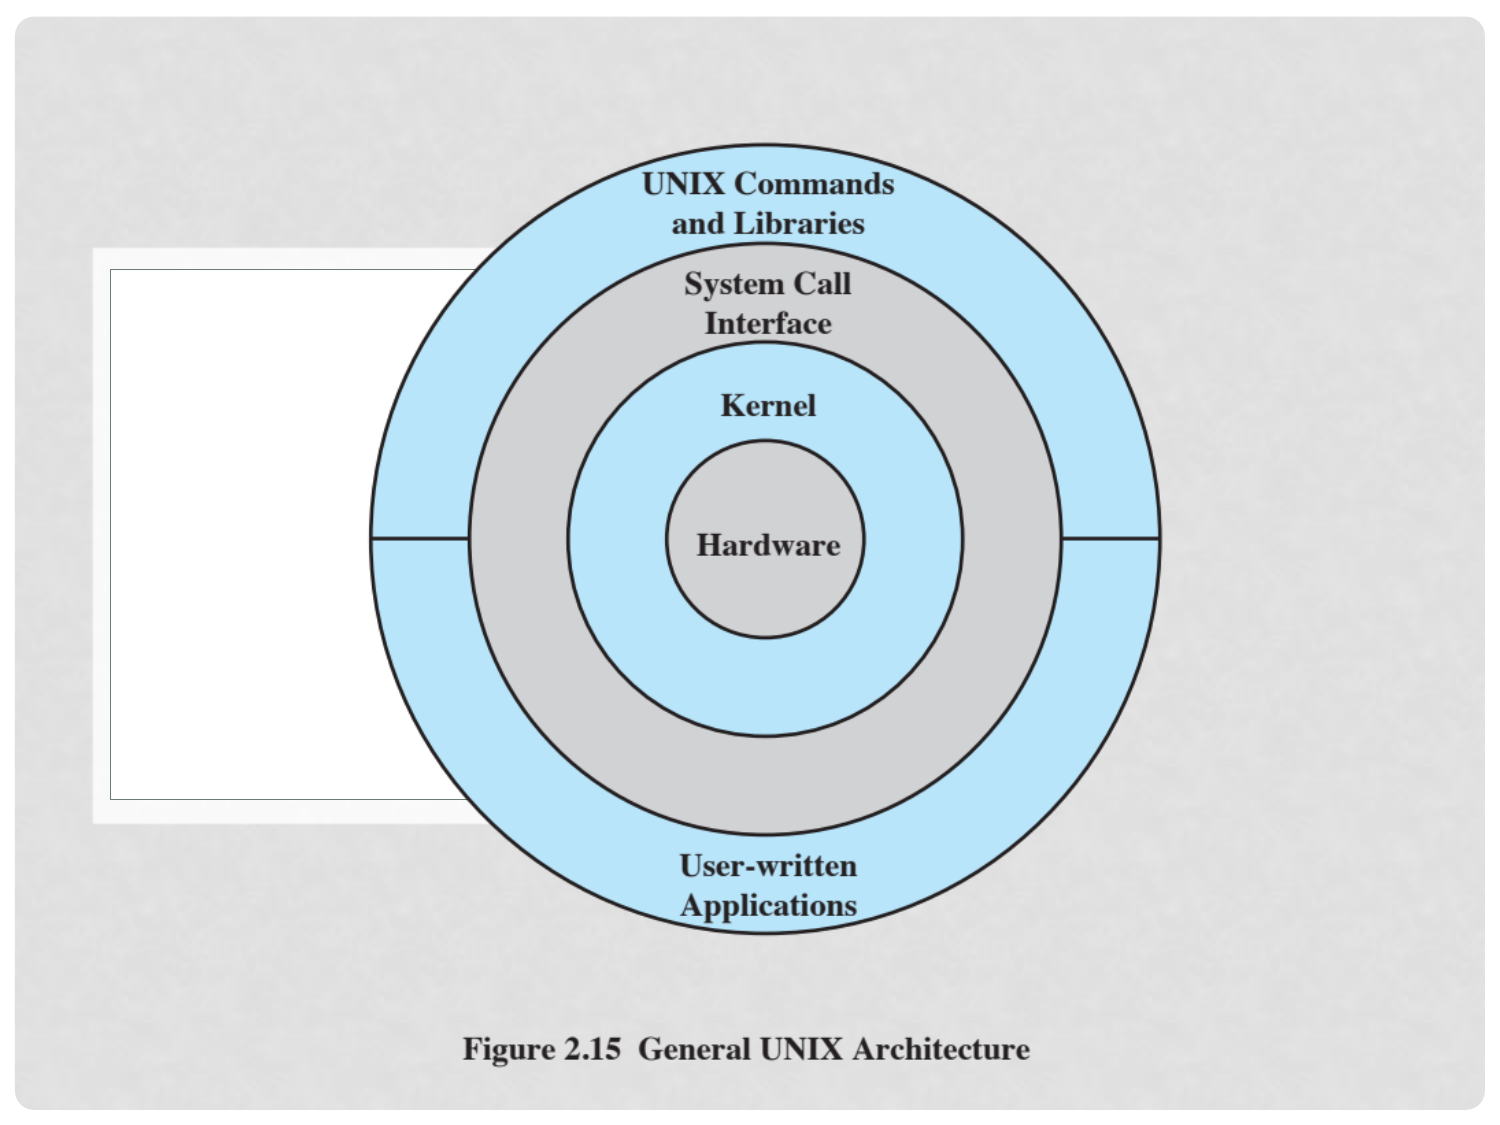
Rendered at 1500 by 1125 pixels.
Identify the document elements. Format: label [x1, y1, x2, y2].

picture [198, 99, 1313, 1097]
